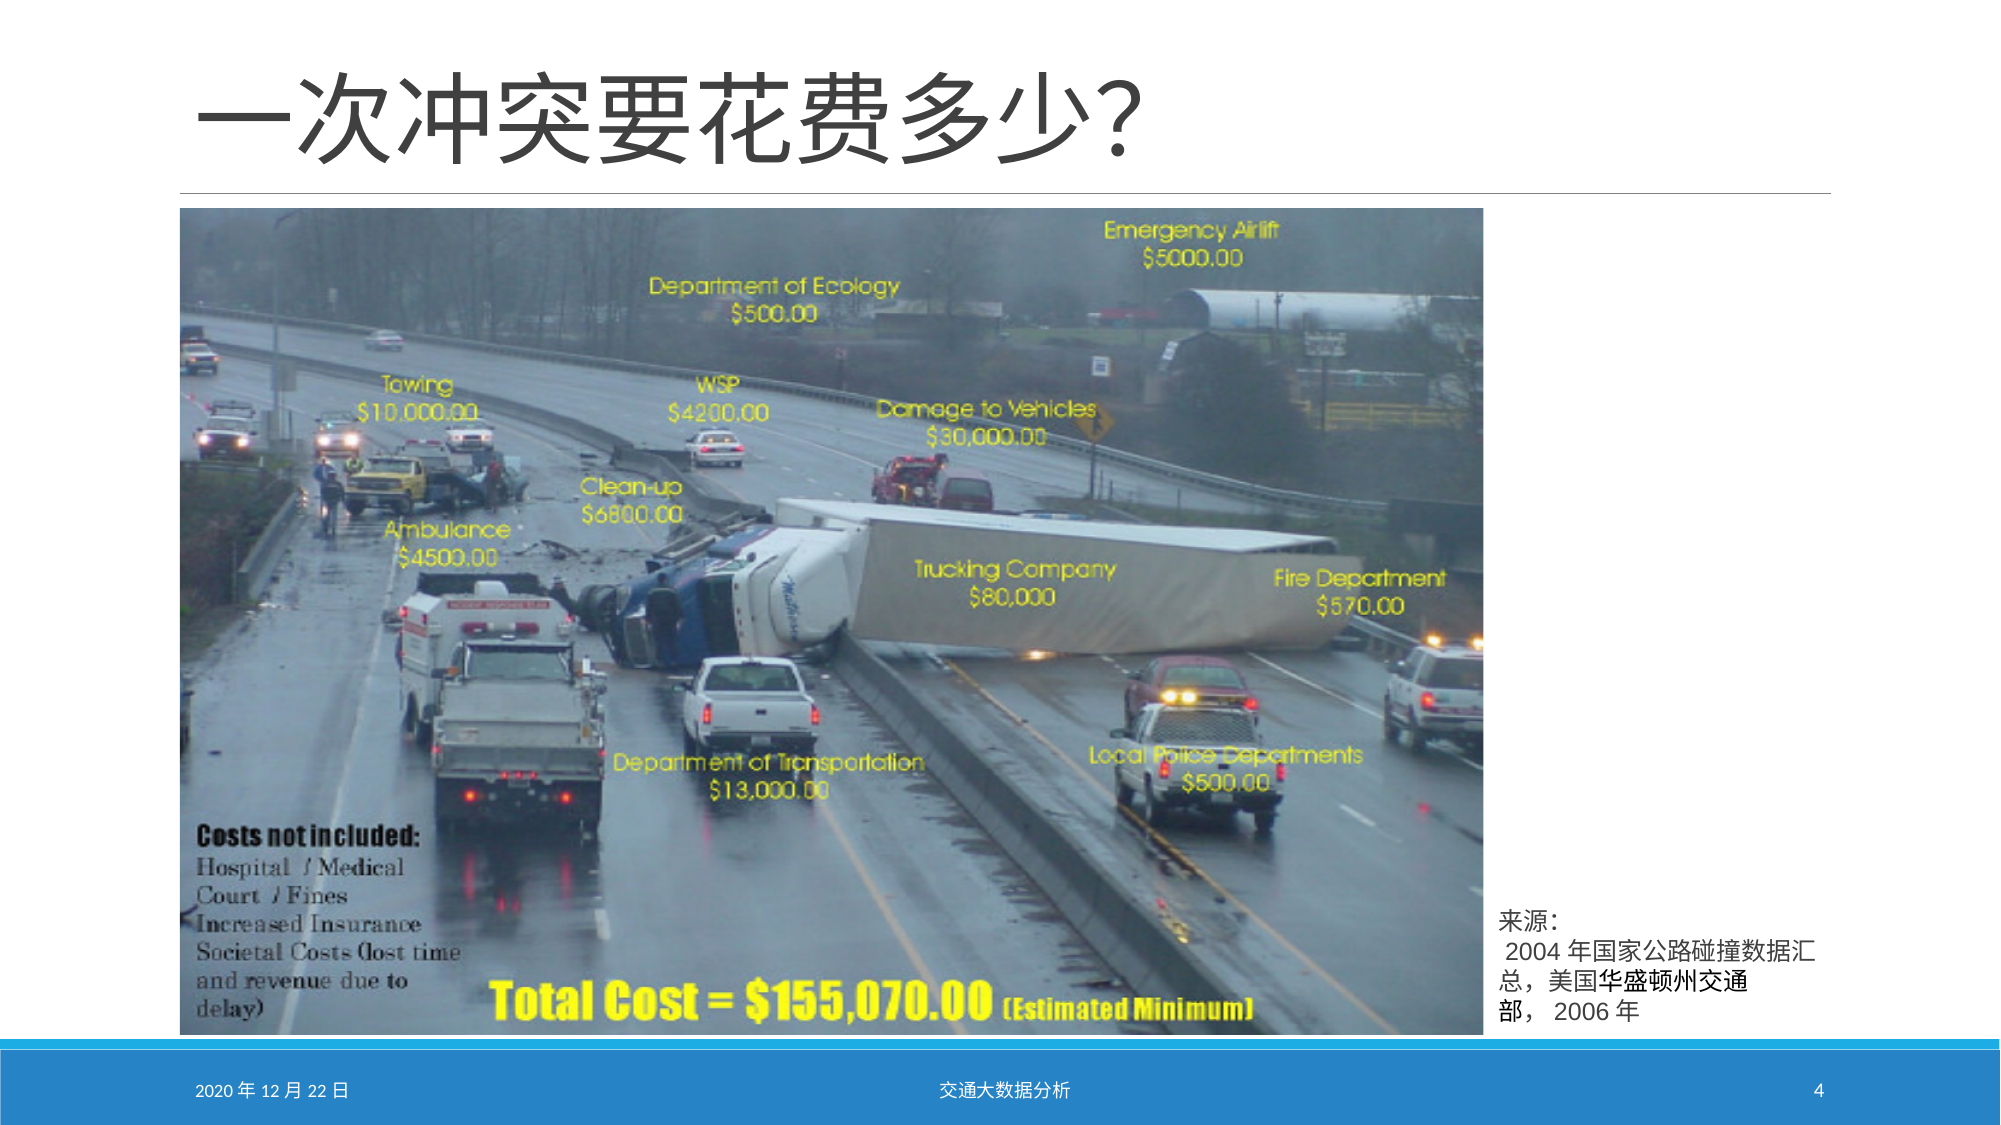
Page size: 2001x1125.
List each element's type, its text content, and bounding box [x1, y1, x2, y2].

text_box 来源： 2004年国家公路碰撞数据汇总，美国华盛顿州交通部，2006年 [1491, 898, 1840, 1033]
picture [179, 207, 1484, 1036]
slide_number 4 [1624, 1059, 1840, 1120]
text_box 一次冲突要花费多少？ [179, 20, 1830, 185]
footer 交通大数据分析 [609, 1059, 1401, 1120]
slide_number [179, 1059, 586, 1120]
